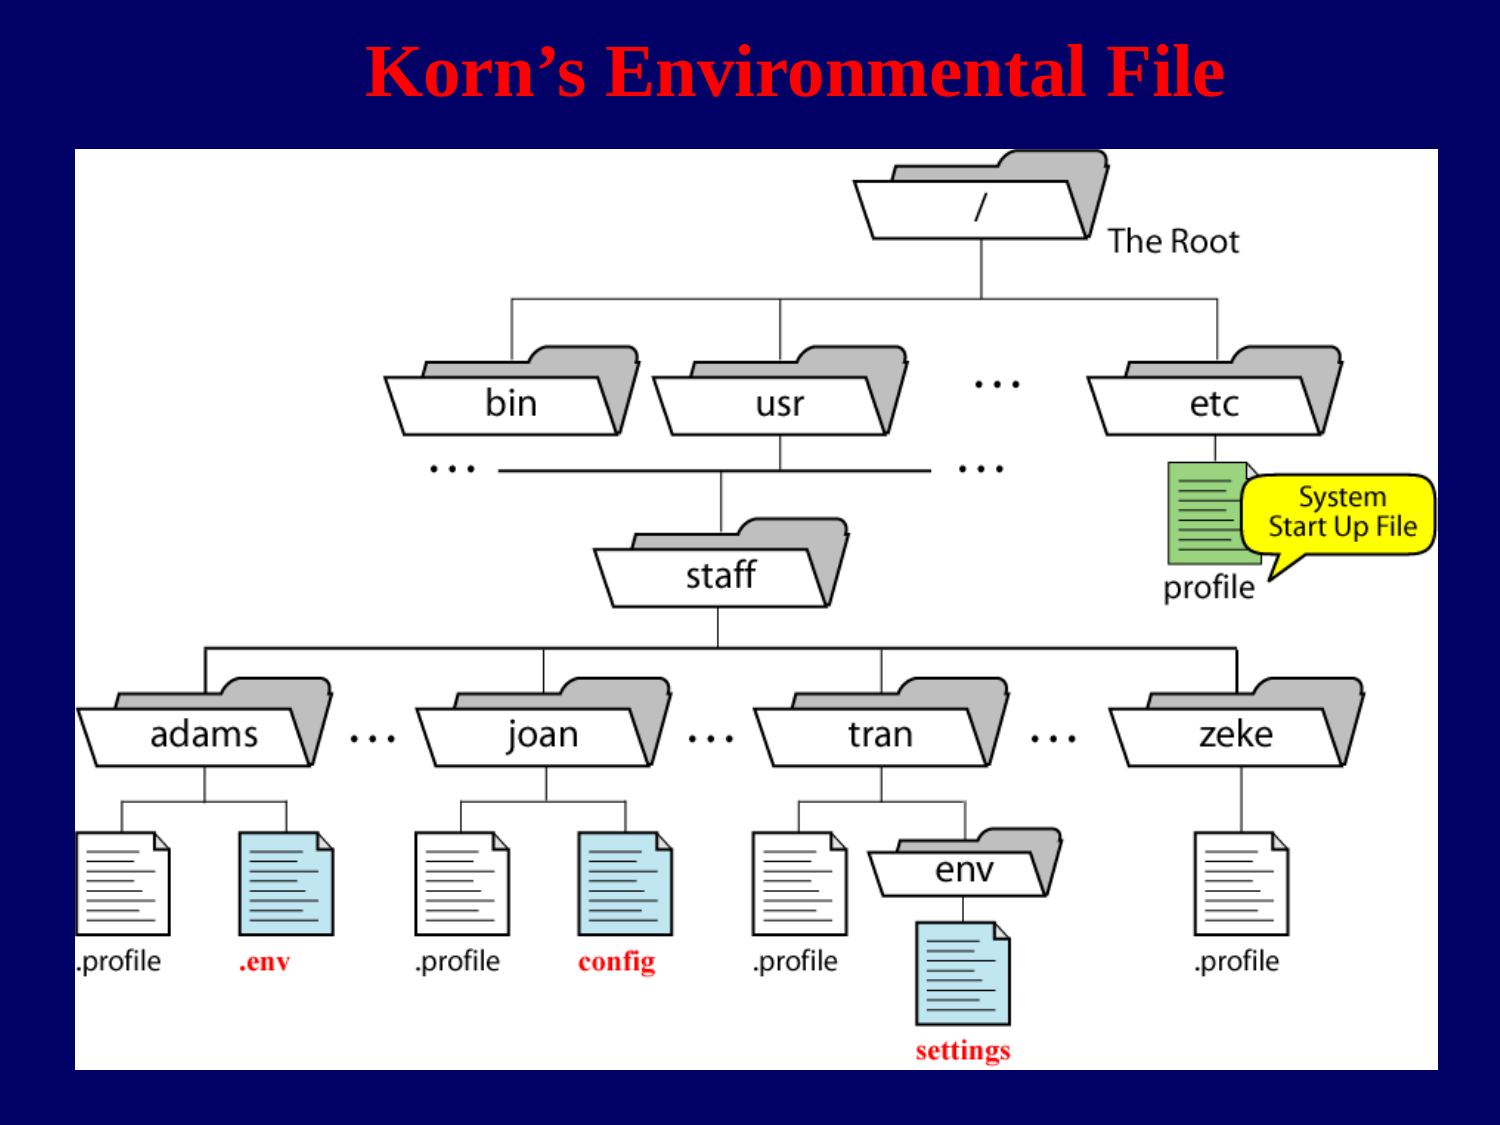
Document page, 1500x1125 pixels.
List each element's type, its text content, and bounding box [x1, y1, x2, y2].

picture [74, 149, 1438, 1070]
title Korn’s Environmental File [362, 19, 1230, 148]
